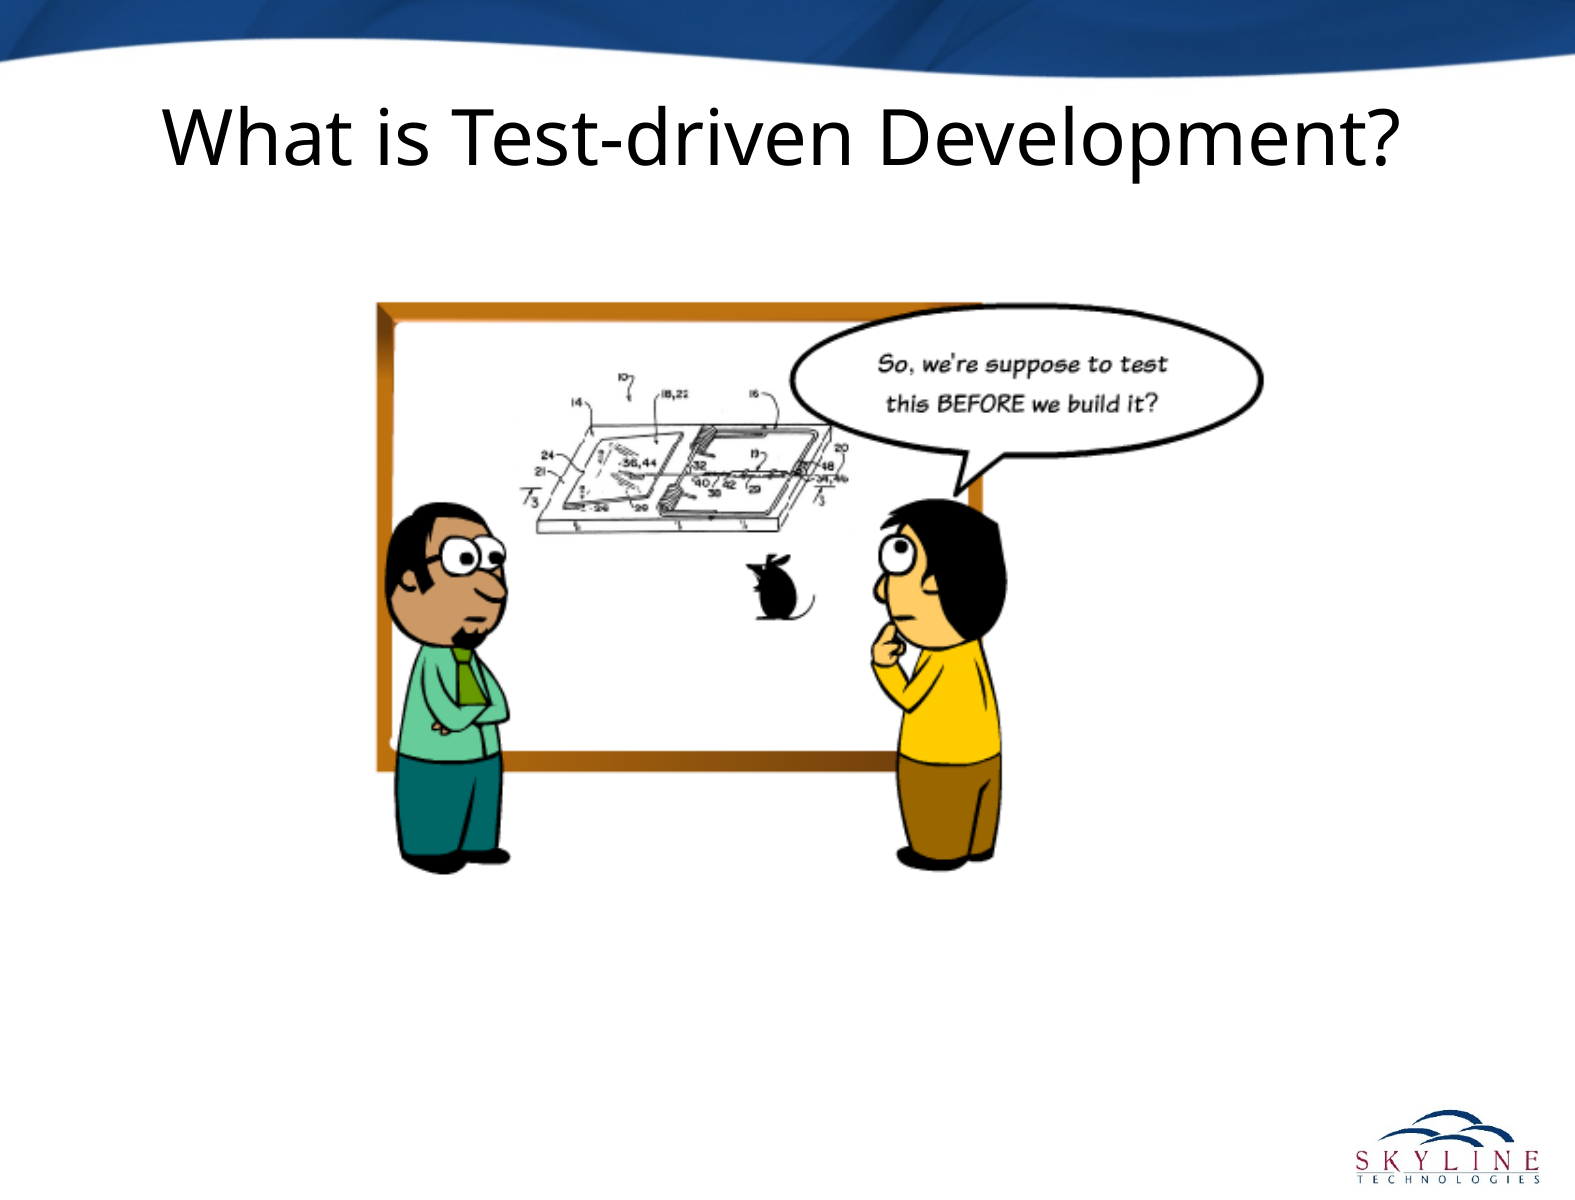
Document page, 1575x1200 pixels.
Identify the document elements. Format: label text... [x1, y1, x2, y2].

text_box [147, 243, 1460, 1026]
picture [342, 284, 1266, 901]
picture [1355, 1106, 1540, 1187]
picture [0, 0, 1575, 92]
title What is Test-driven Development? [146, 62, 1514, 217]
